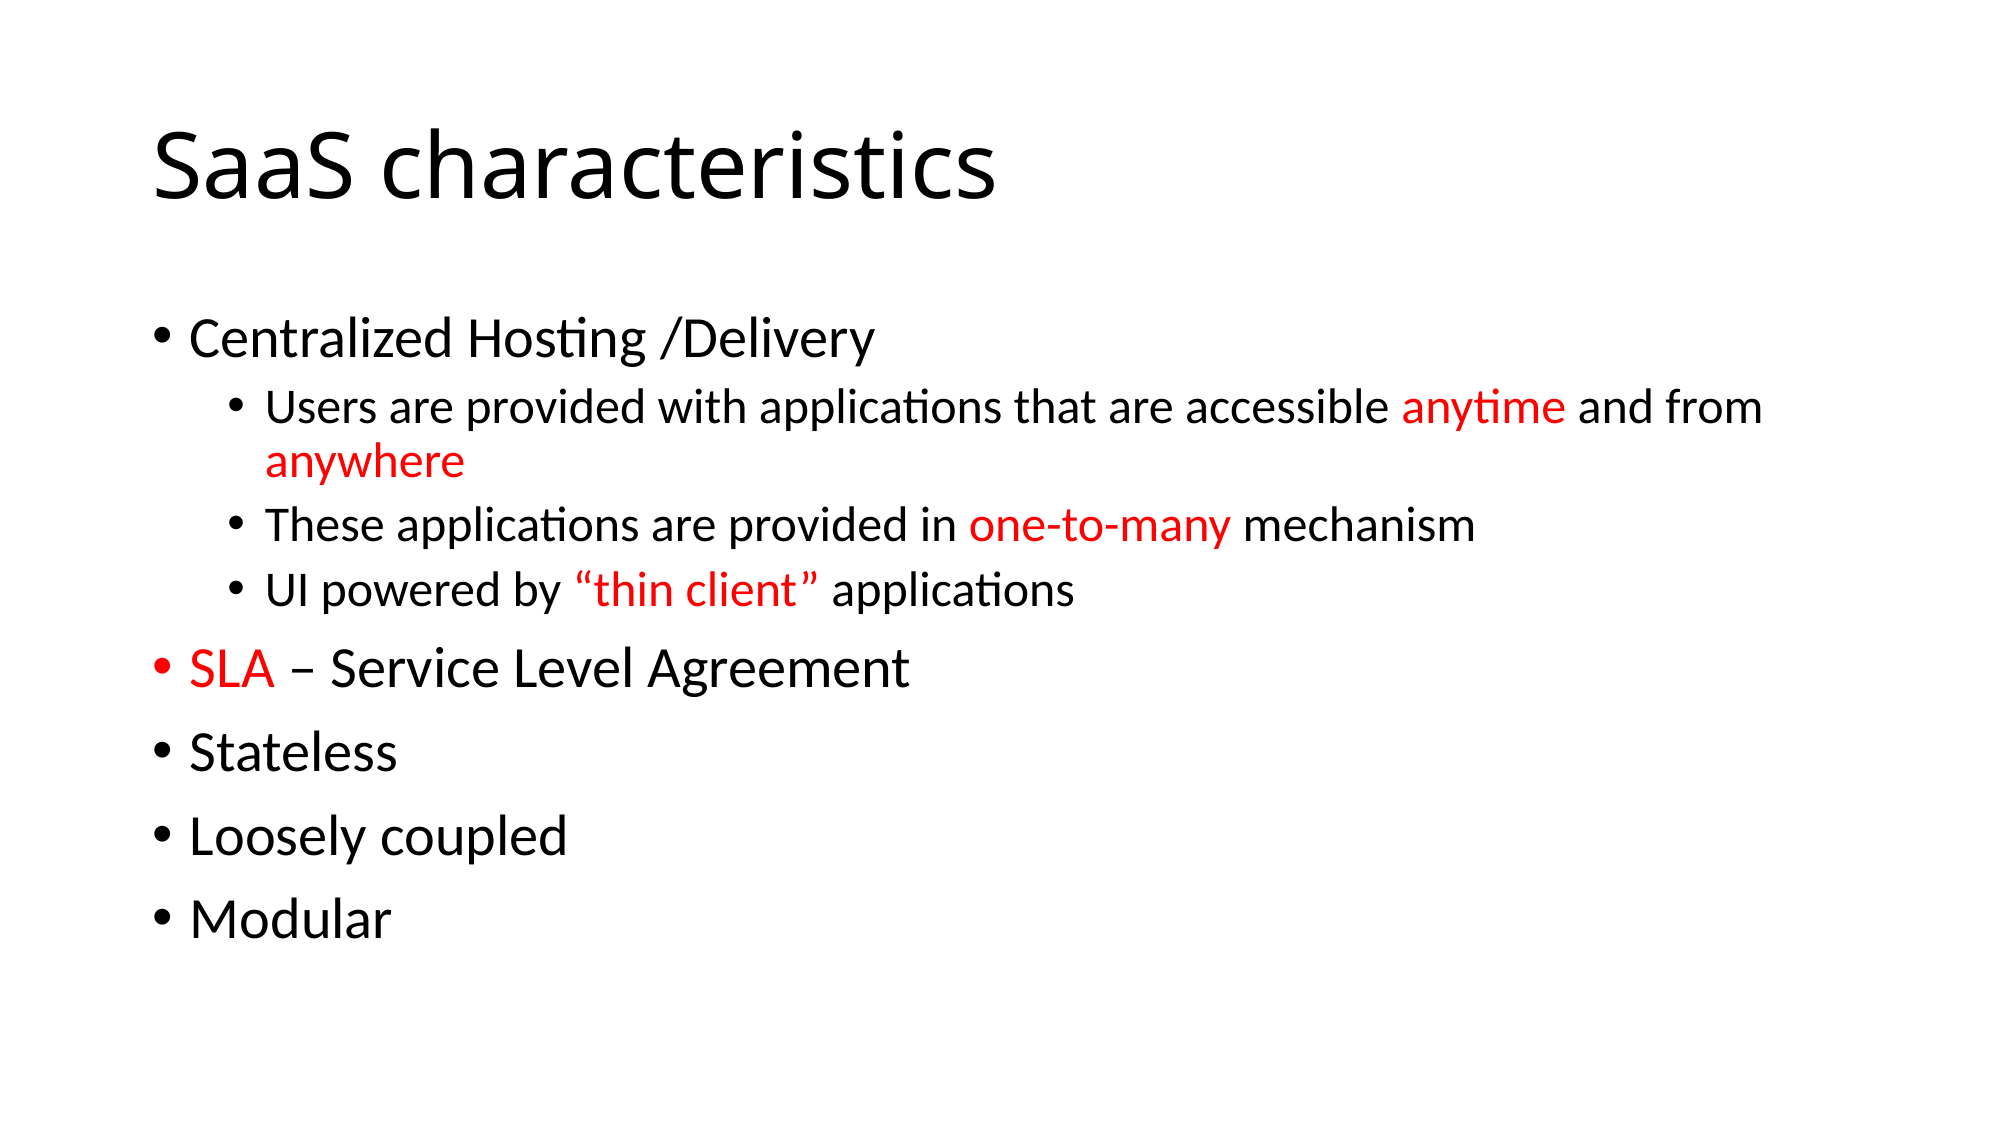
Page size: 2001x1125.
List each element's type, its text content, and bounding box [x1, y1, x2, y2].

list Centralized Hosting /Delivery Users are provided with applications that are accessible anytime and from anywhere These applications are provided in one-to-many mechanism UI powered by “thin client” applications SLA – Service Level Agreement Stateless Loosely coupled Modular [137, 299, 1863, 1014]
title SaaS characteristics [137, 59, 1863, 278]
